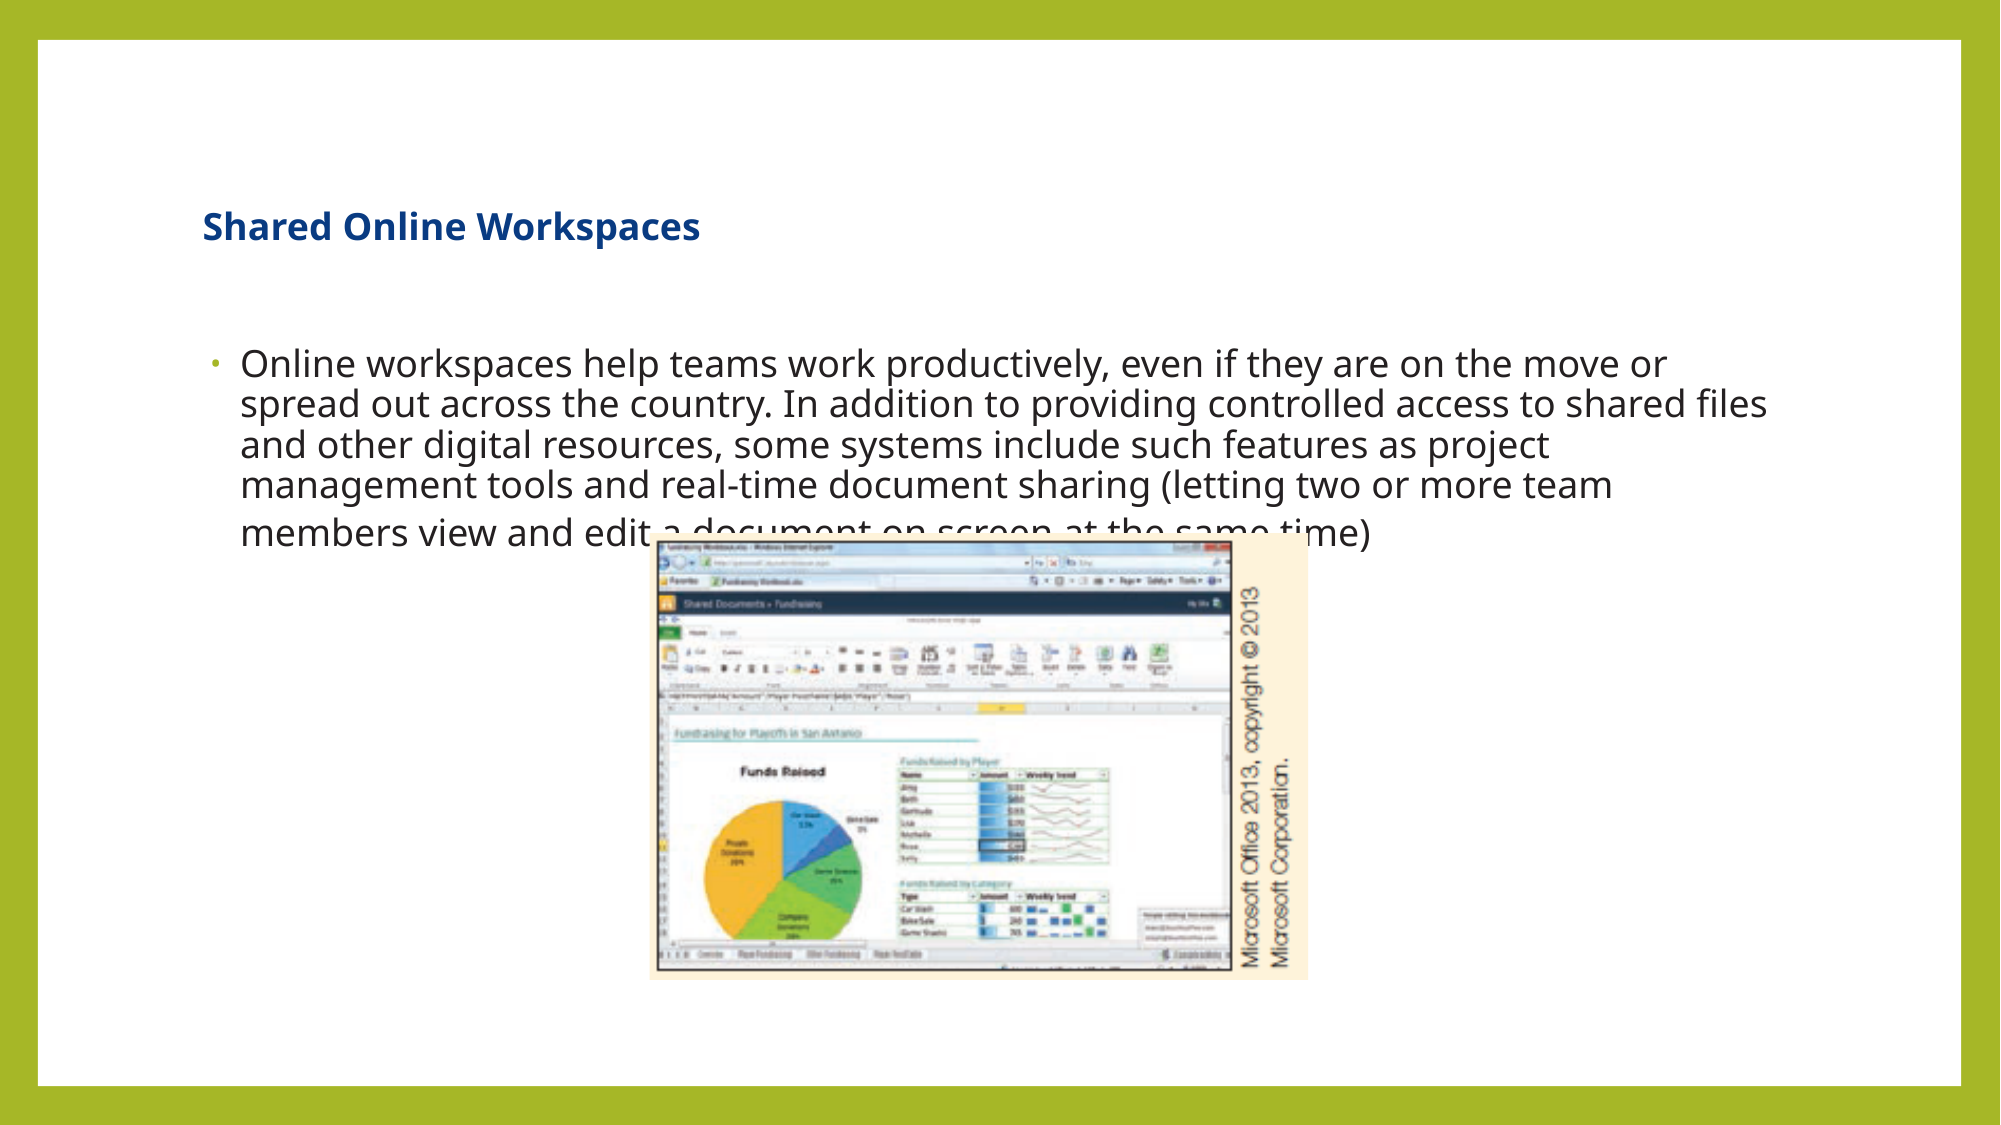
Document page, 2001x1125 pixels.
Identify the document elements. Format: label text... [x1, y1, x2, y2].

list Online workspaces help teams work productively, even if they are on the move or spread out across the country. In addition to providing controlled access to shared files and other digital resources, some systems include such features as project management tools and real-time document sharing (letting two or more team members view and edit a document on screen at the same time) [187, 337, 1808, 1000]
title Shared Online Workspaces [187, 99, 1808, 323]
picture [649, 533, 1309, 981]
